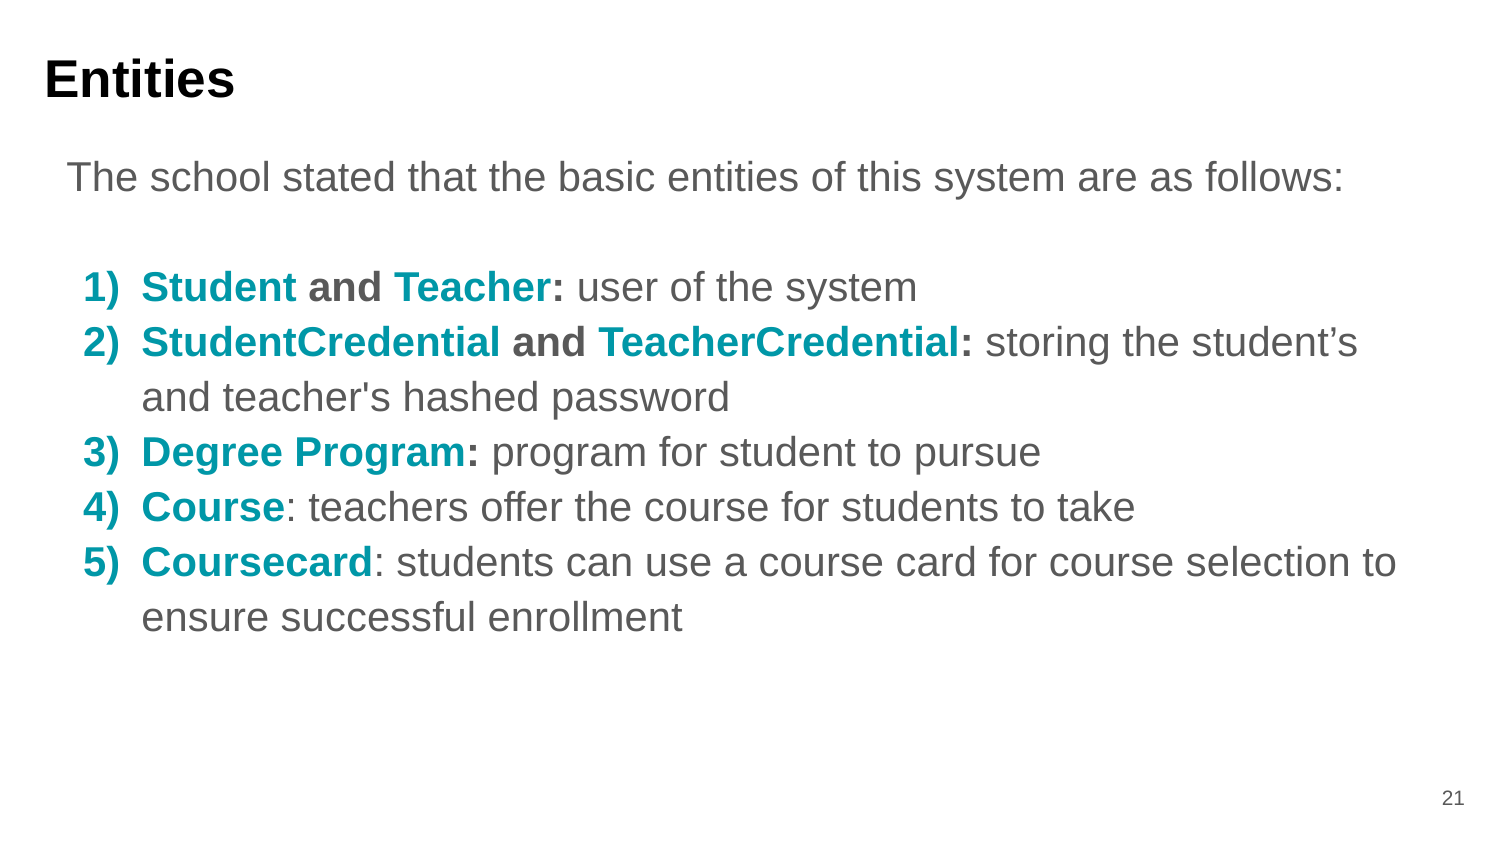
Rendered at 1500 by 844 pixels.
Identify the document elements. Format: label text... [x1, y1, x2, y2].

title Entities [29, 29, 1428, 124]
list The school stated that the basic entities of this system are as follows: Student and Teacher: user of the system StudentCredential and TeacherCredential: storing the student’s and teacher's hashed password Degree Program: program for student to pursue Course: teachers offer the course for students to take Coursecard: students can use a course card for course selection to ensure successful enrollment [51, 129, 1450, 820]
slide_number 21 [1389, 764, 1480, 830]
